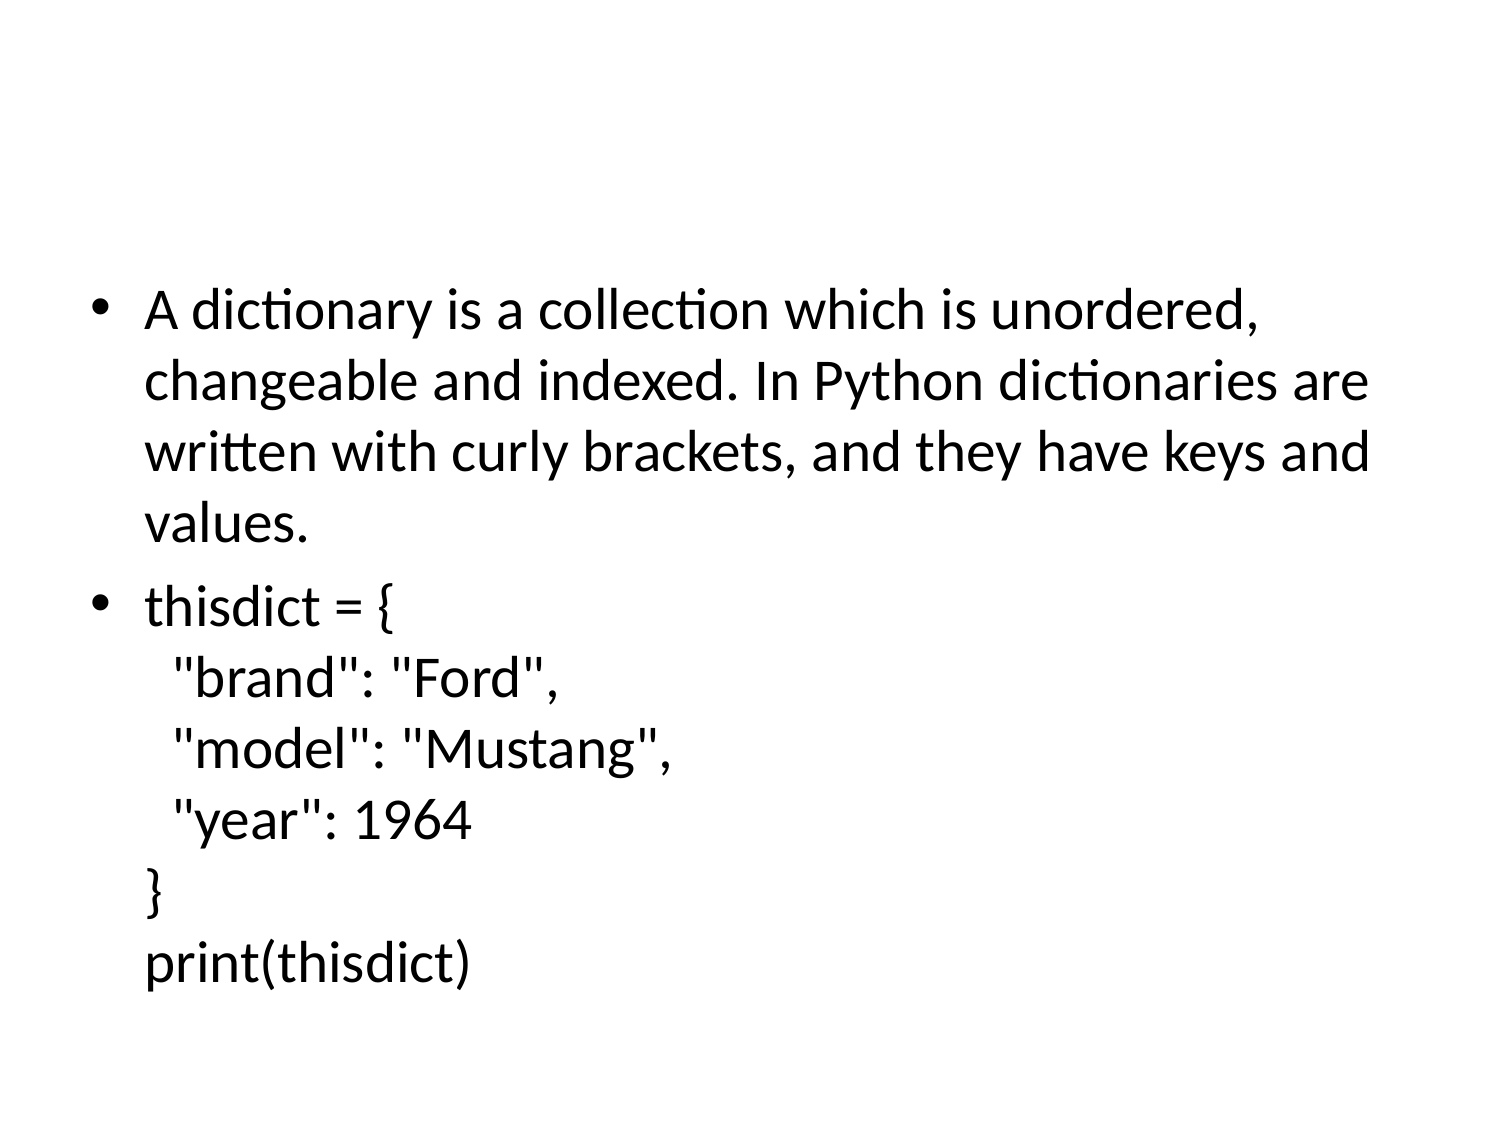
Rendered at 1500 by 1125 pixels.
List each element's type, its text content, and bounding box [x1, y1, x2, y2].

list A dictionary is a collection which is unordered, changeable and indexed. In Python dictionaries are written with curly brackets, and they have keys and values. thisdict = { "brand": "Ford", "model": "Mustang", "year": 1964 } print(thisdict) [75, 262, 1425, 1005]
